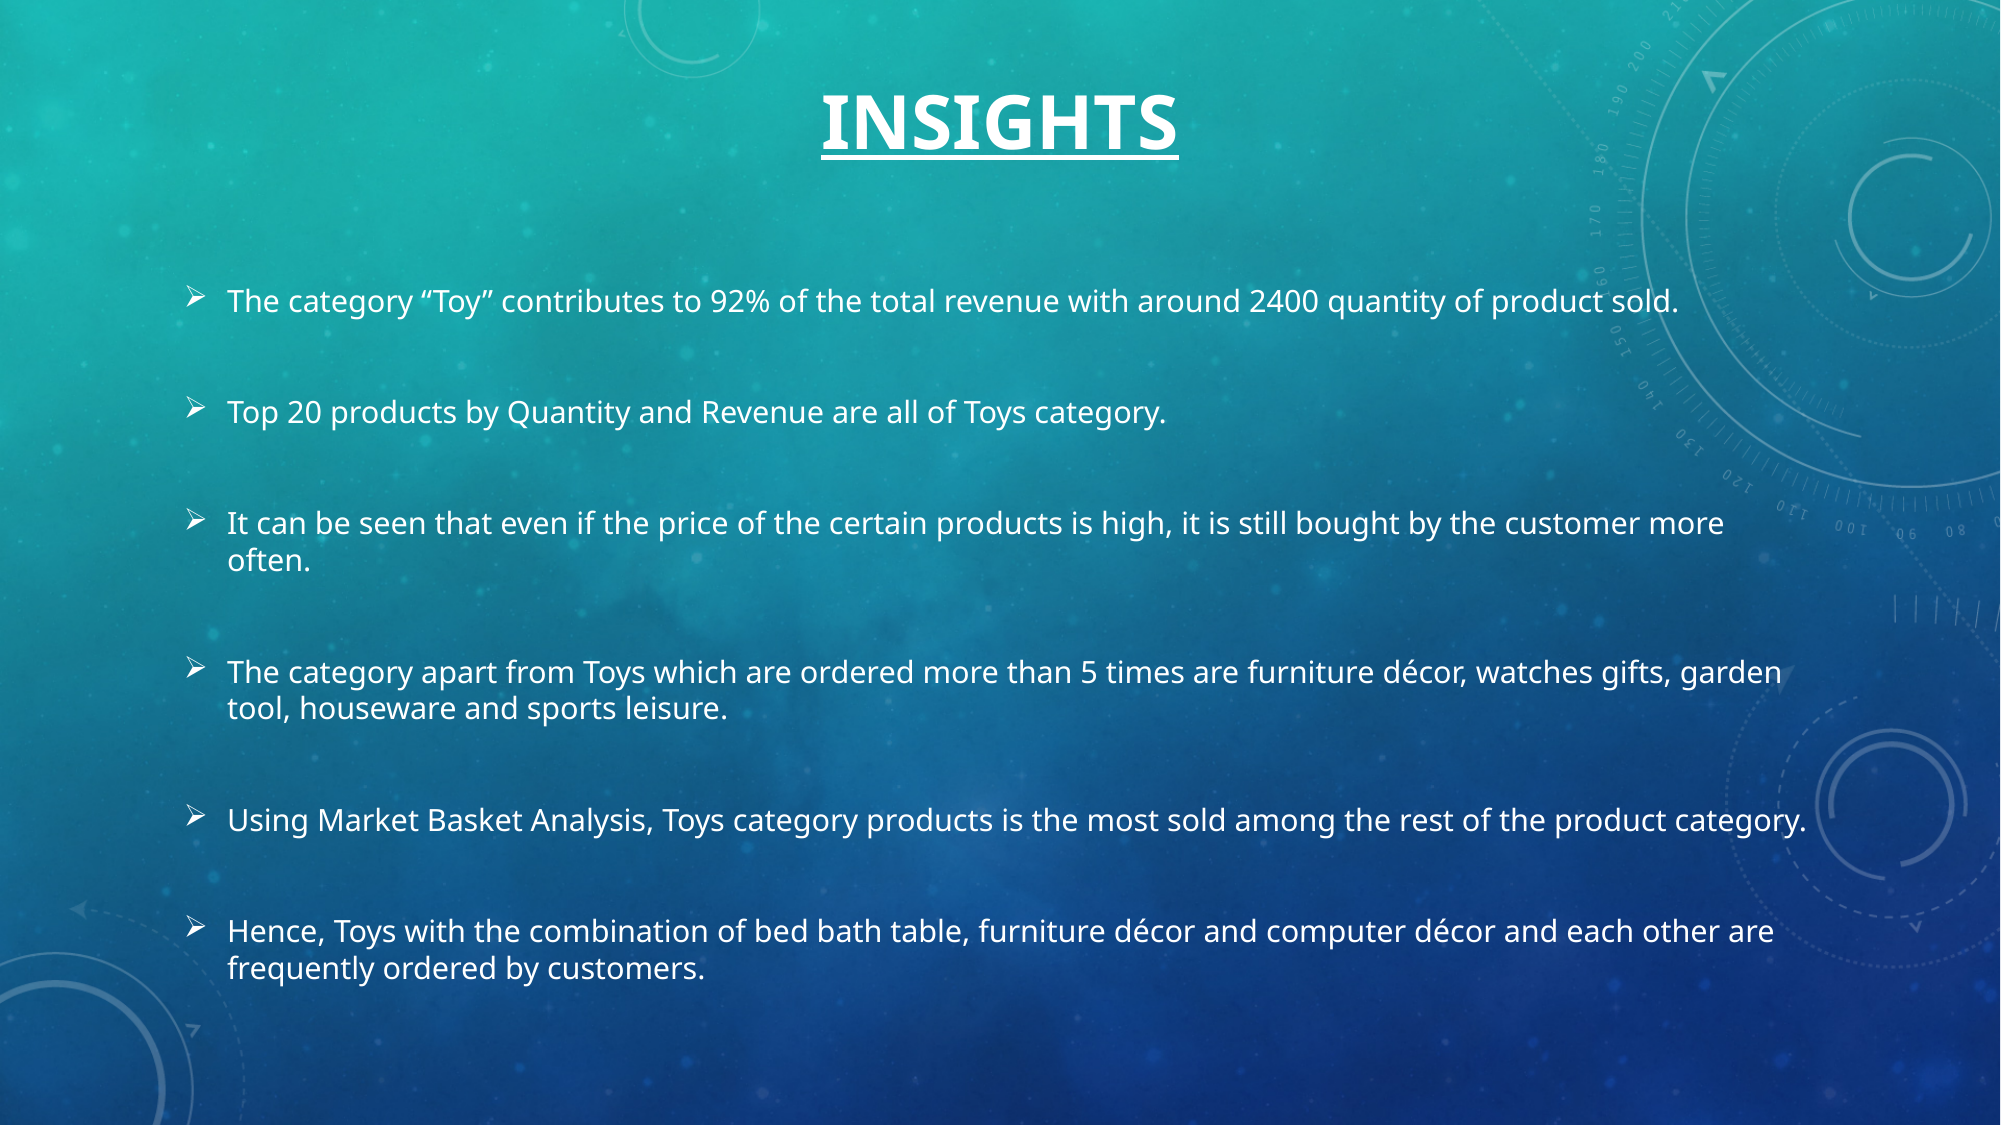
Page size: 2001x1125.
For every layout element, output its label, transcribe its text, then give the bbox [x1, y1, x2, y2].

title insights [169, 0, 1831, 218]
list The category “Toy” contributes to 92% of the total revenue with around 2400 quantity of product sold. Top 20 products by Quantity and Revenue are all of Toys category. It can be seen that even if the price of the certain products is high, it is still bought by the customer more often. The category apart from Toys which are ordered more than 5 times are furniture décor, watches gifts, garden tool, houseware and sports leisure. Using Market Basket Analysis, Toys category products is the most sold among the rest of the product category. Hence, Toys with the combination of bed bath table, furniture décor and computer décor and each other are frequently ordered by customers. [169, 218, 1831, 1038]
picture [0, 0, 2001, 1125]
